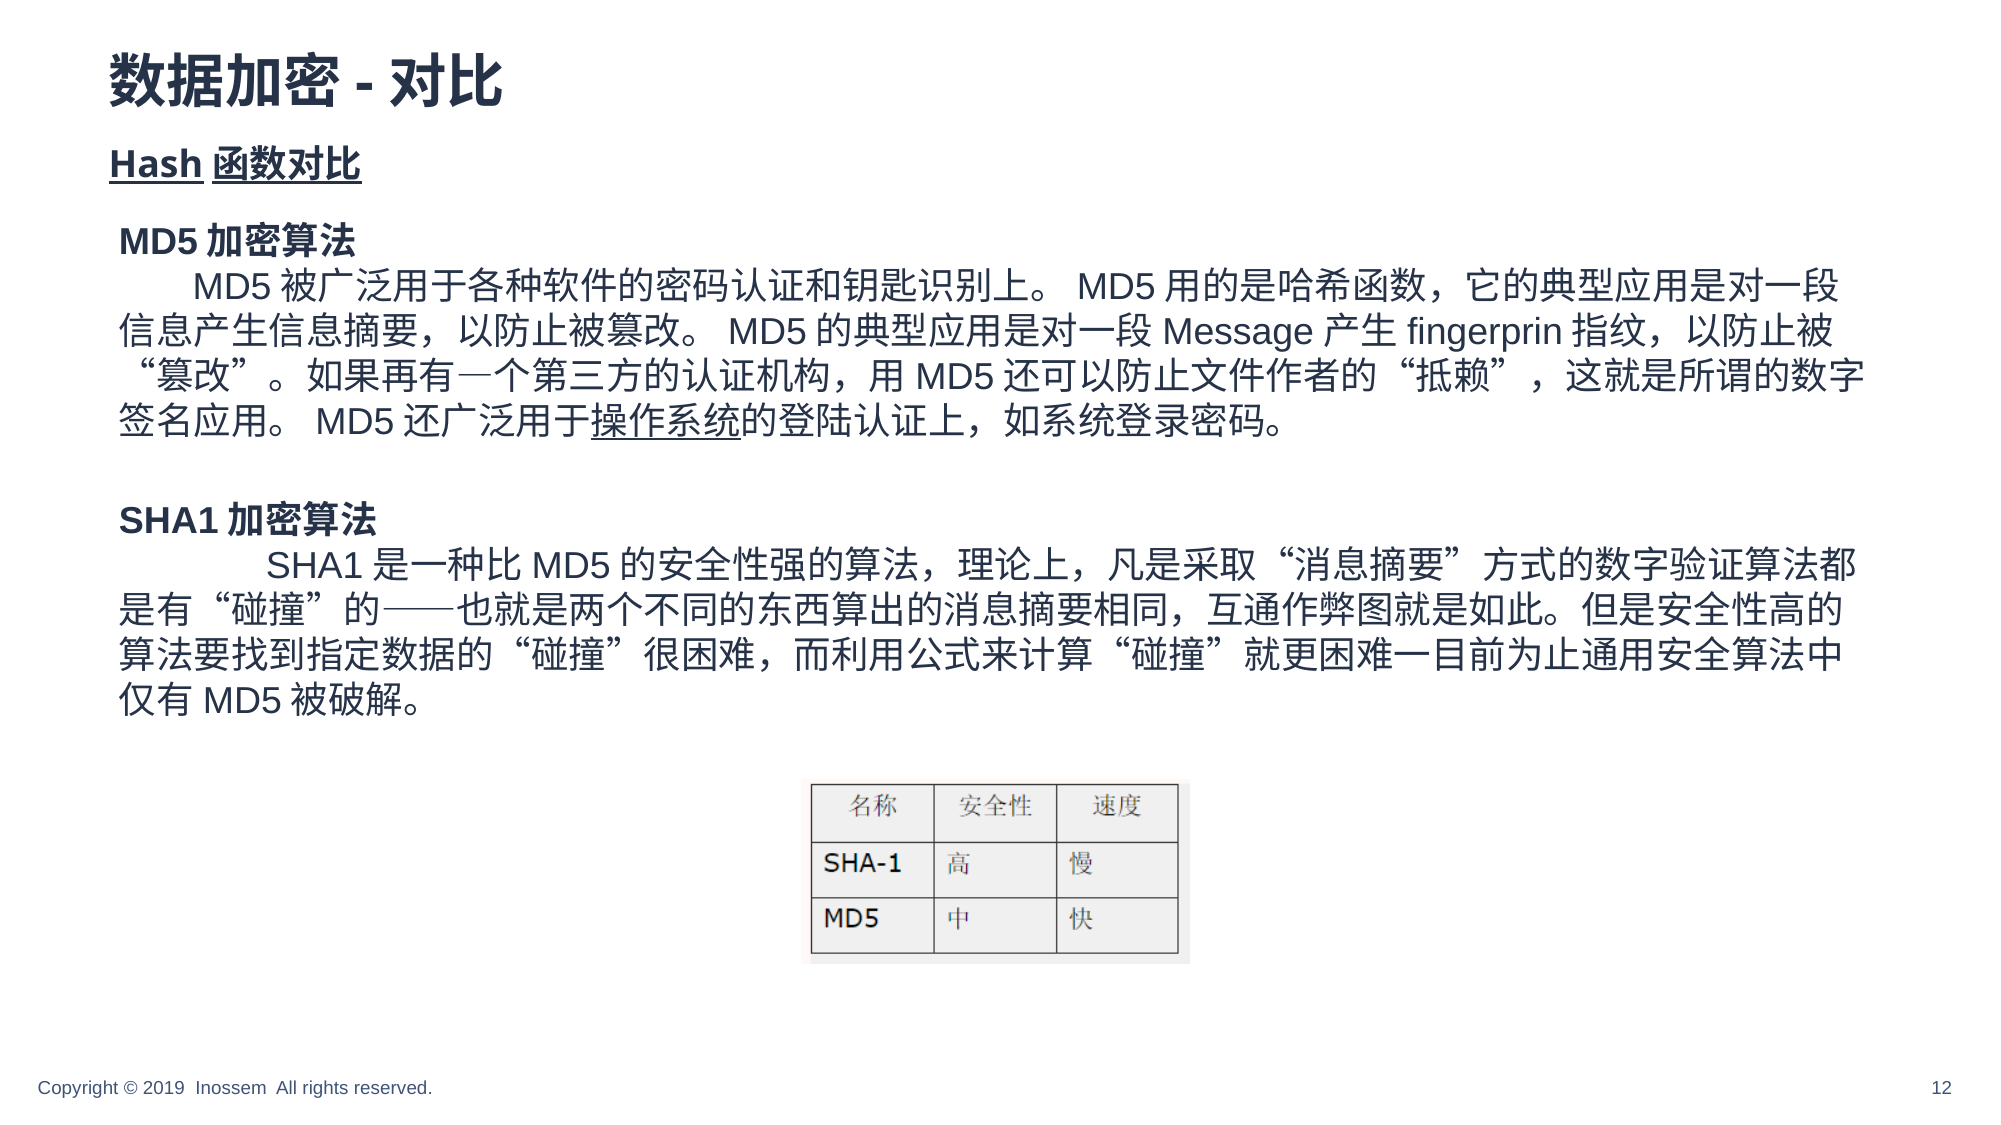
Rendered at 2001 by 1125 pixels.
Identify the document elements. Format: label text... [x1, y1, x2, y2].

text_box Hash函数对比 [108, 140, 1074, 186]
text_box MD5加密算法 MD5被广泛用于各种软件的密码认证和钥匙识别上。MD5用的是哈希函数，它的典型应用是对一段信息产生信息摘要，以防止被篡改。MD5的典型应用是对一段Message产生fingerprin指纹，以防止被“篡改”。如果再有—个第三方的认证机构，用MD5还可以防止文件作者的“抵赖”，这就是所谓的数字签名应用。MD5还广泛用于操作系统的登陆认证上，如系统登录密码。 SHA1加密算法 SHA1是一种比MD5的安全性强的算法，理论上，凡是采取“消息摘要”方式的数字验证算法都是有“碰撞”的——也就是两个不同的东西算出的消息摘要相同，互通作弊图就是如此。但是安全性高的算法要找到指定数据的“碰撞”很困难，而利用公式来计算“碰撞”就更困难一目前为止通用安全算法中仅有MD5被破解。 [103, 209, 1887, 729]
footer Copyright © 2019 Inossem All rights reserved. [37, 1073, 671, 1100]
slide_number 12 [1840, 1073, 1953, 1100]
picture [800, 779, 1191, 964]
title 数据加密-对比 [108, 0, 1892, 115]
